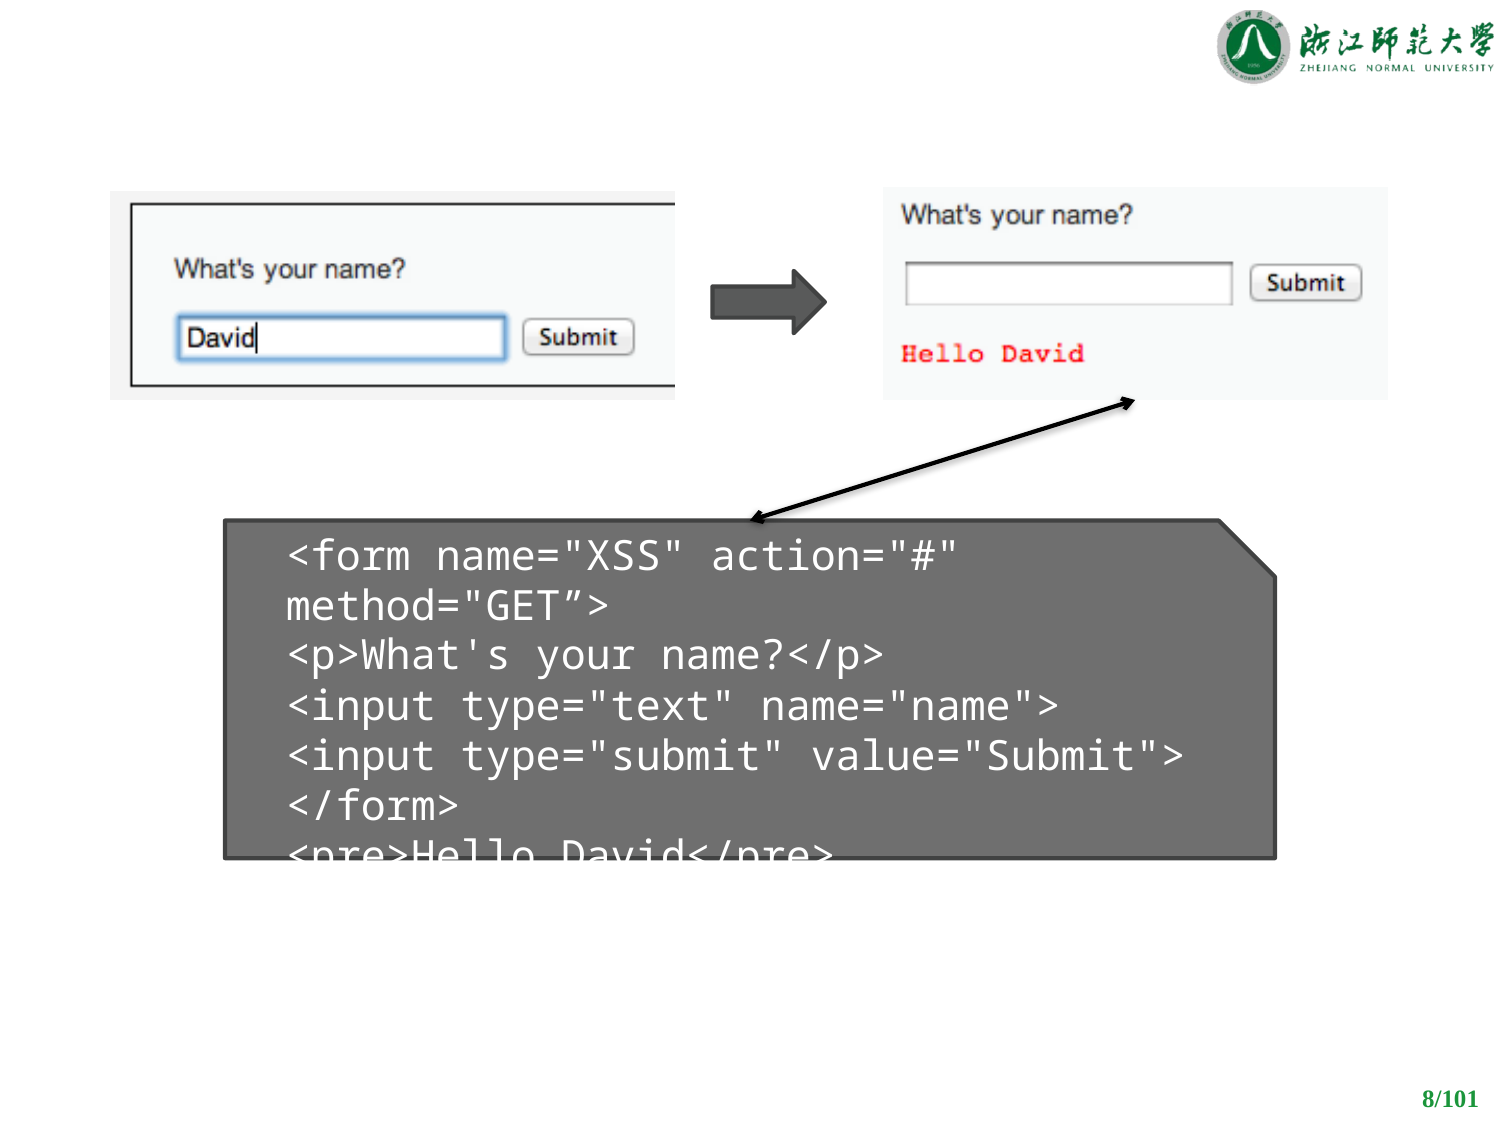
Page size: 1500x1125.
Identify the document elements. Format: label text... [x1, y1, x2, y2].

picture [110, 191, 676, 401]
text_box [710, 268, 827, 336]
picture [883, 187, 1388, 401]
text_box <form name="XSS" action="#" method="GET”> <p>What's your name?</p> <input type="text" name="name"> <input type="submit" value="Submit"> </form> <pre>Hello David</pre> [222, 518, 1278, 861]
picture [1215, 10, 1494, 86]
text_box [749, 412, 1104, 525]
